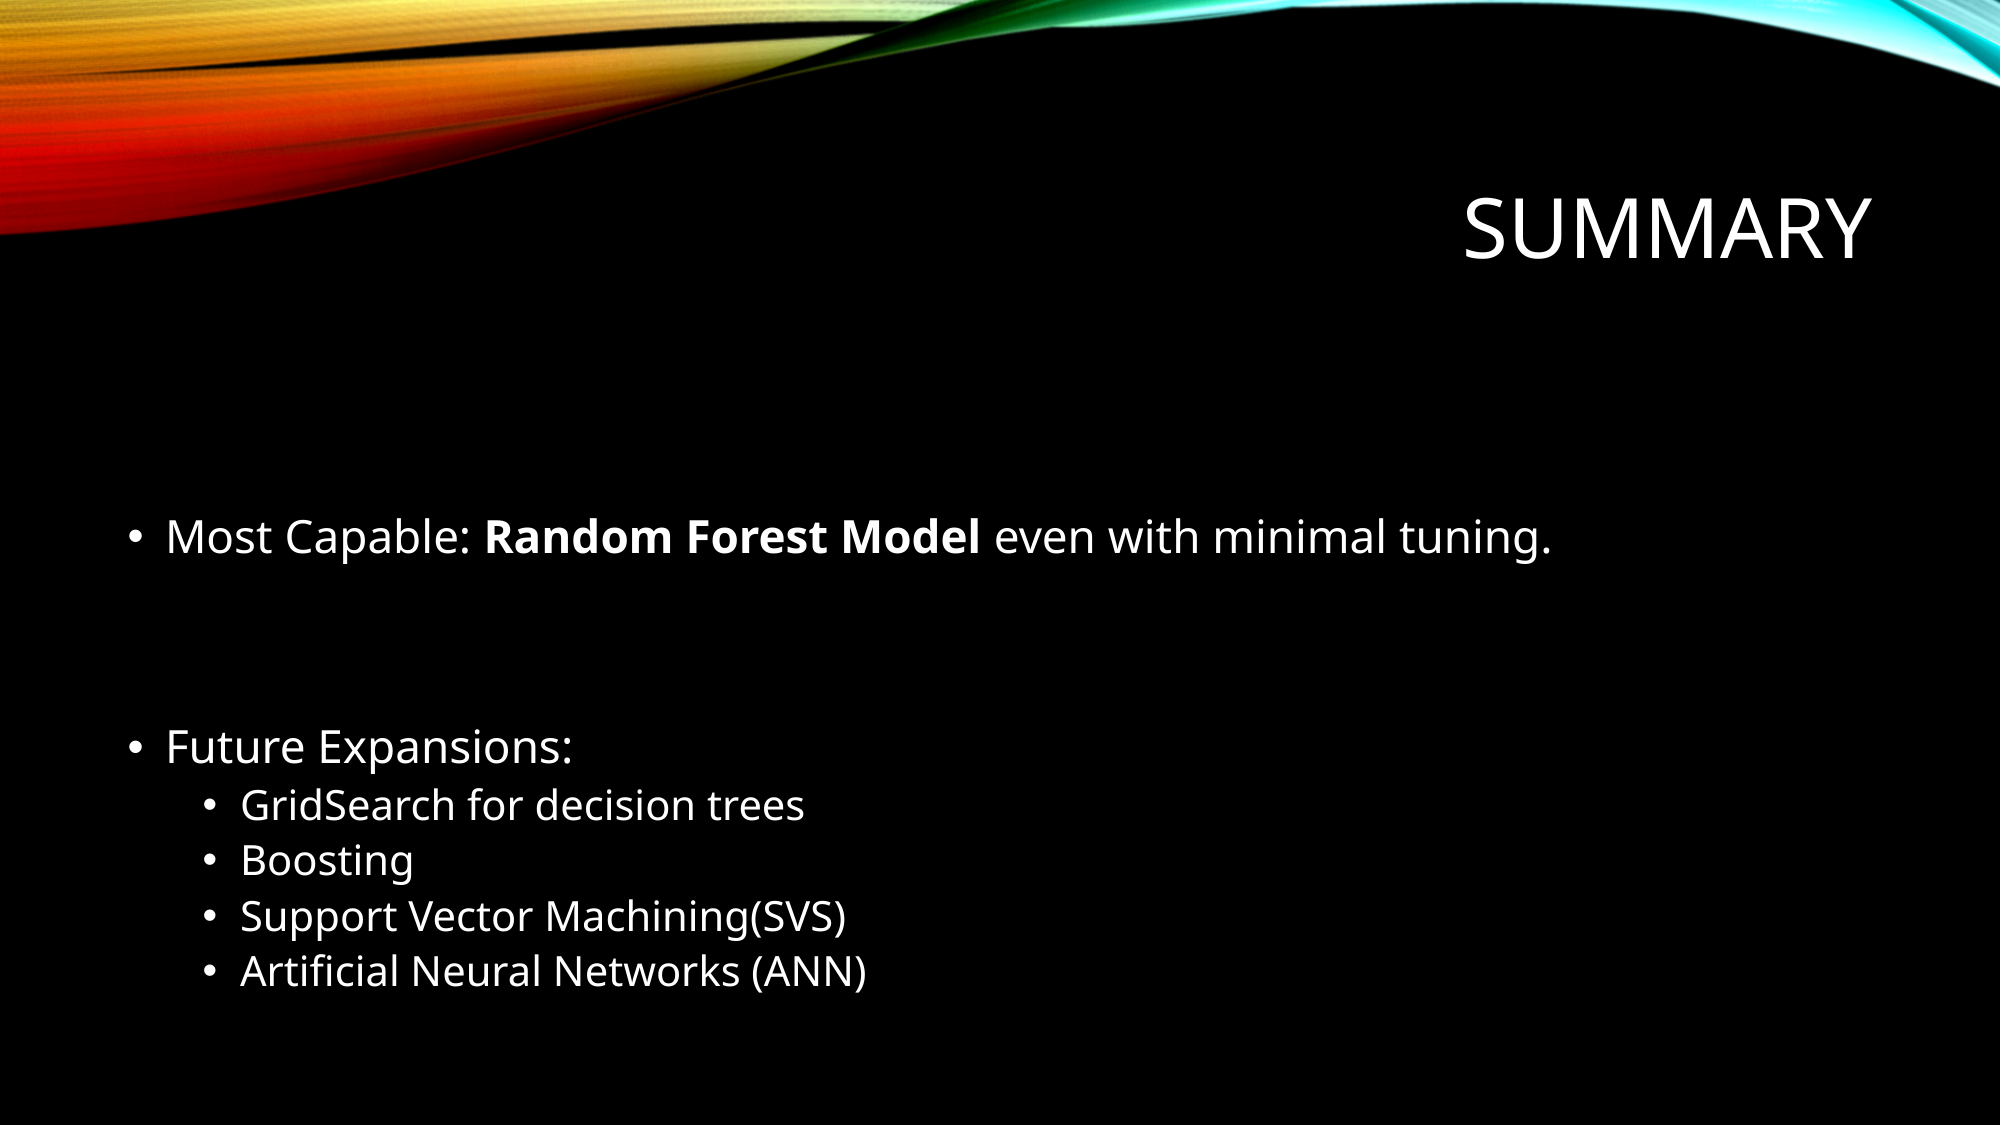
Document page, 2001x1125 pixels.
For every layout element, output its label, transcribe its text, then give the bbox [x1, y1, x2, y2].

picture [0, 0, 2000, 237]
list Most Capable: Random Forest Model even with minimal tuning. Future Expansions: GridSearch for decision trees Boosting Support Vector Machining(SVS) Artificial Neural Networks (ANN) [112, 360, 1888, 1021]
title Summary [474, 125, 1888, 338]
